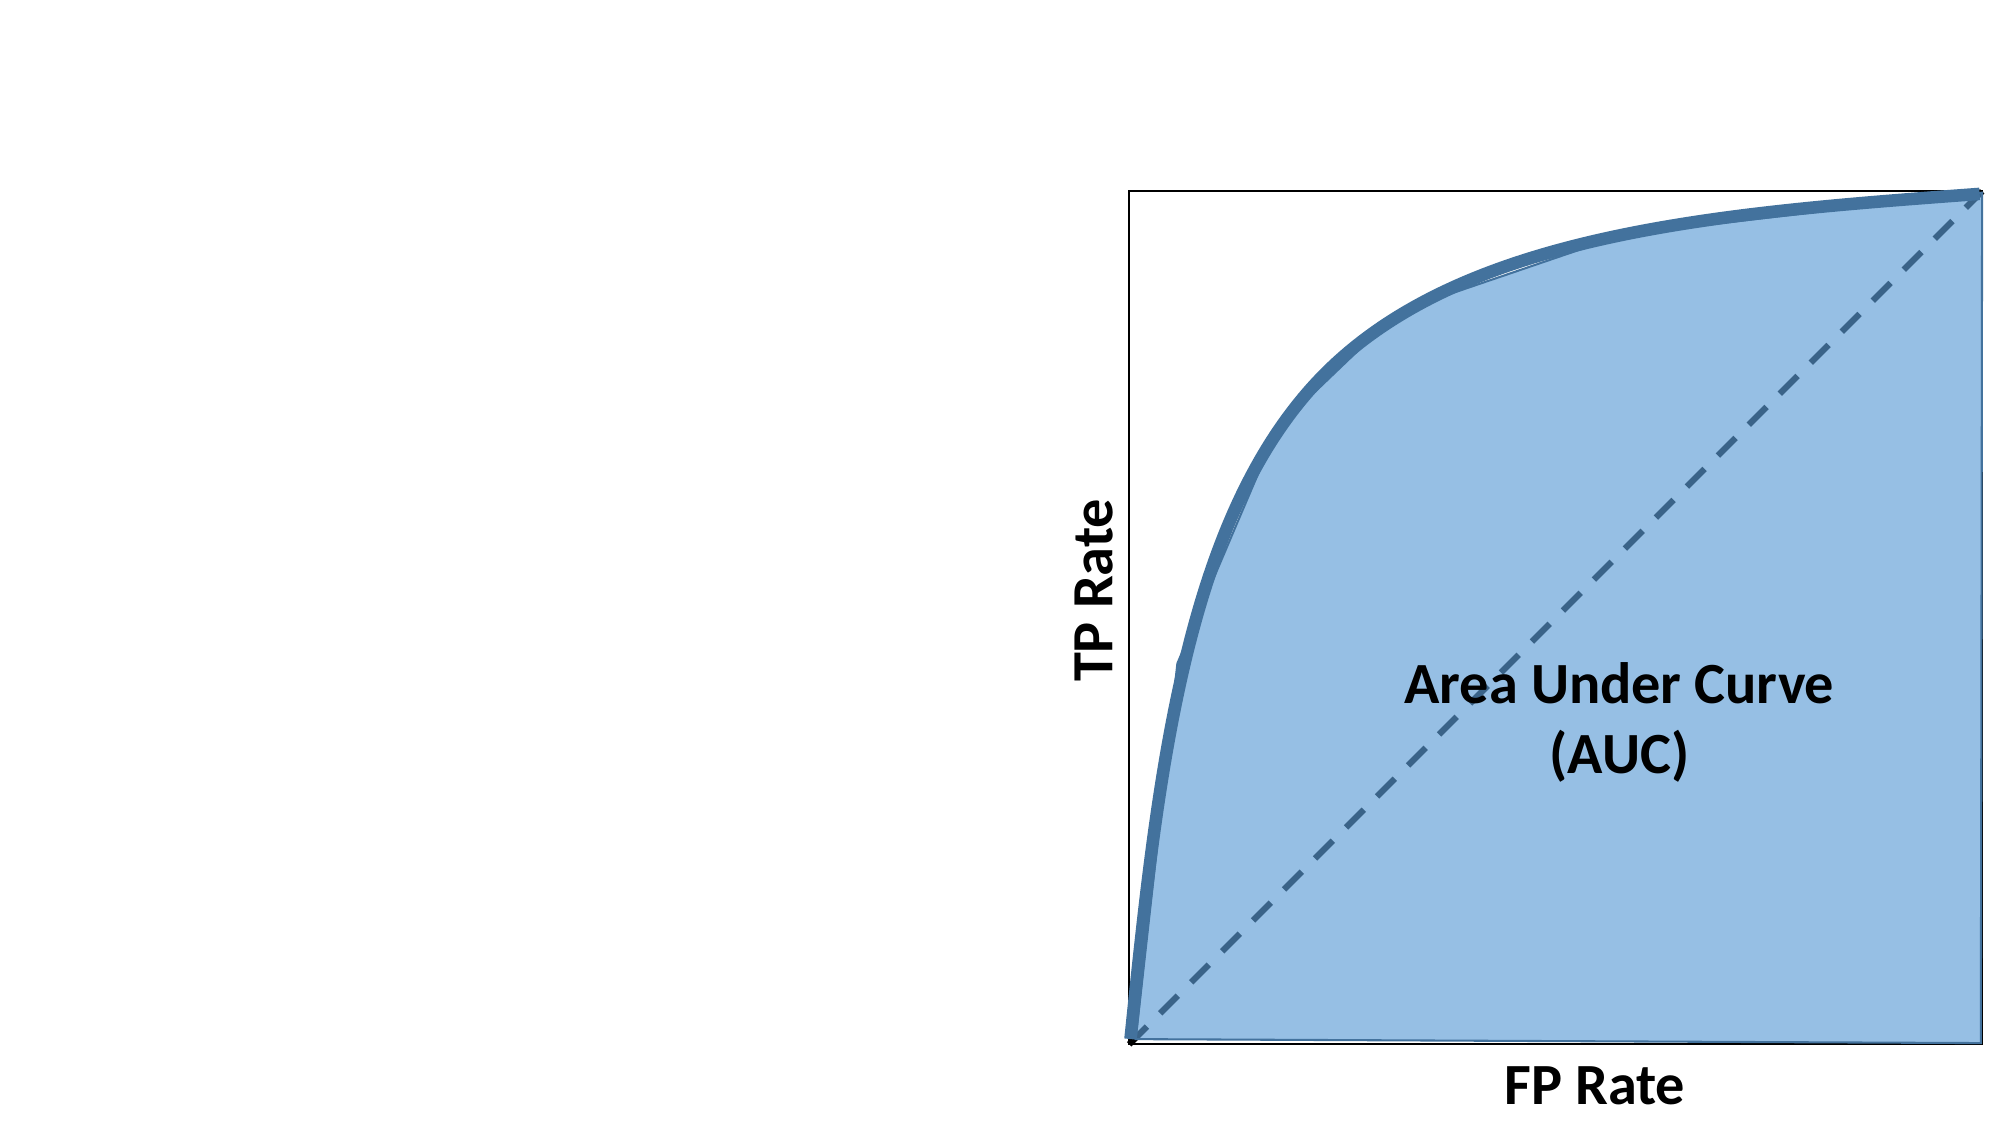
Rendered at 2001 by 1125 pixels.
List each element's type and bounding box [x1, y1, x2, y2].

text_box [1046, 191, 1983, 1125]
text_box [1129, 191, 1983, 1045]
